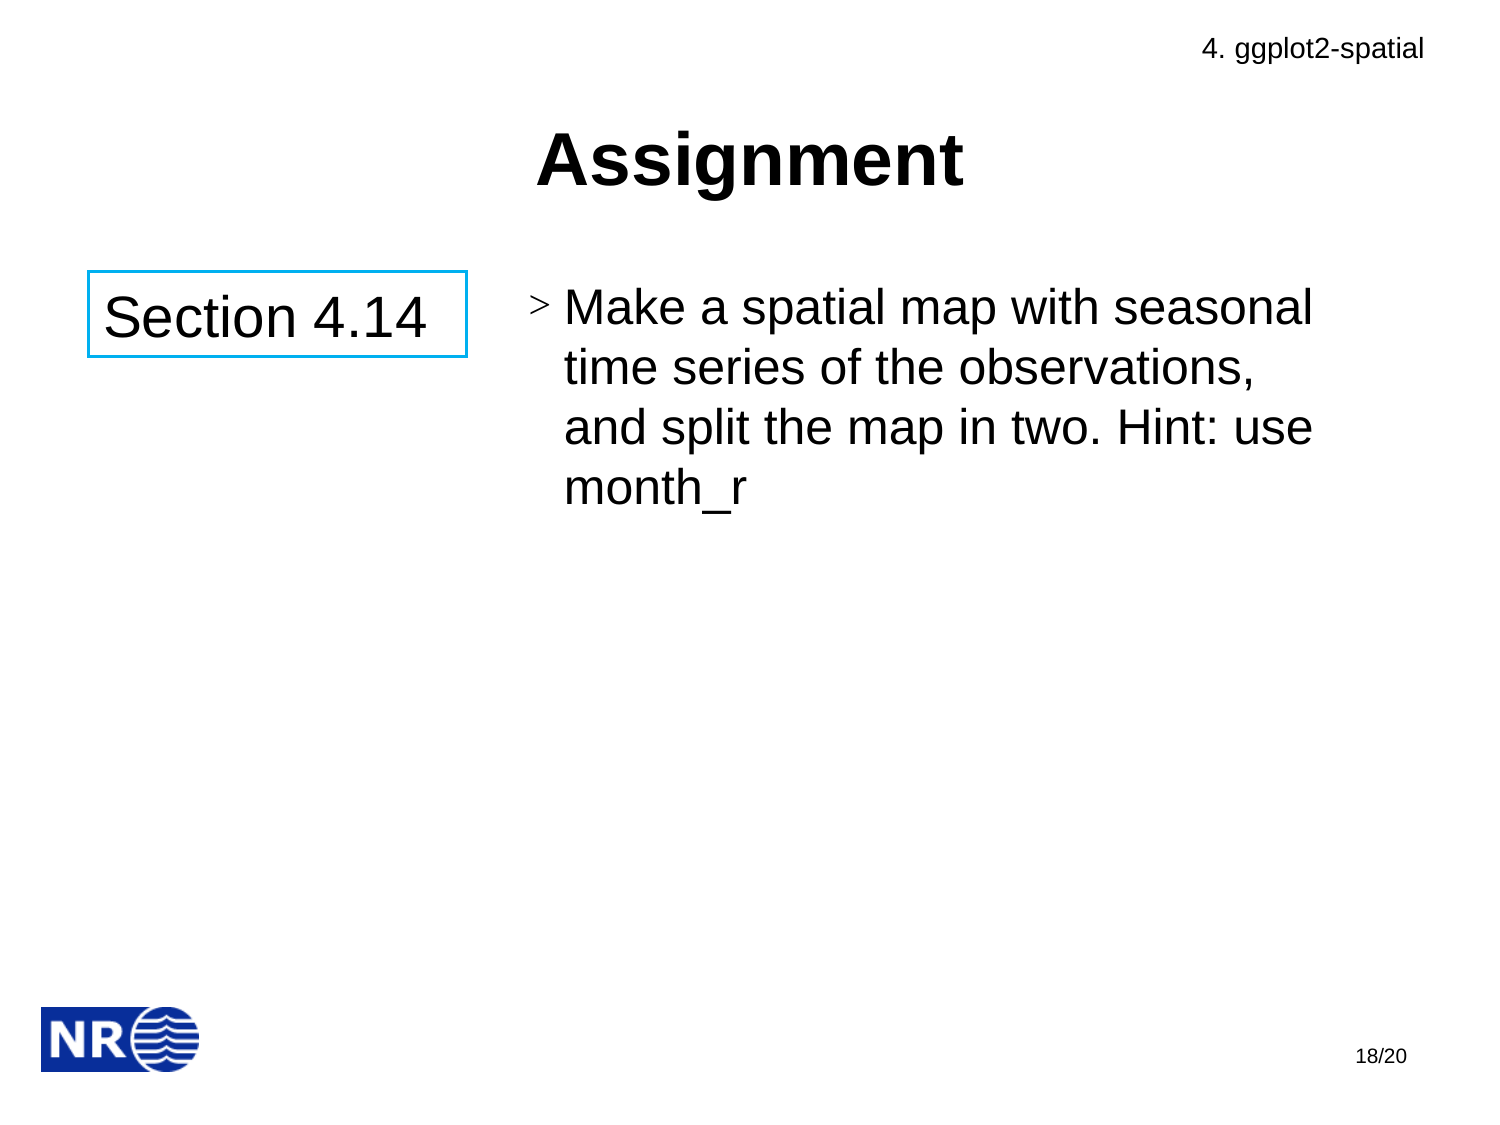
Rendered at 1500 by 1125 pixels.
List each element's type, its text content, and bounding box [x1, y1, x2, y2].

text_box Assignment [41, 42, 1459, 208]
text_box Make a spatial map with seasonal time series of the observations, and split the map in two. Hint: use month_r [513, 267, 1365, 752]
text_box <numer>/20 [1340, 1035, 1459, 1083]
text_box Section 4.14 [88, 271, 467, 357]
text_box 4. ggplot2-spatial [1187, 21, 1447, 72]
picture [41, 1007, 199, 1072]
